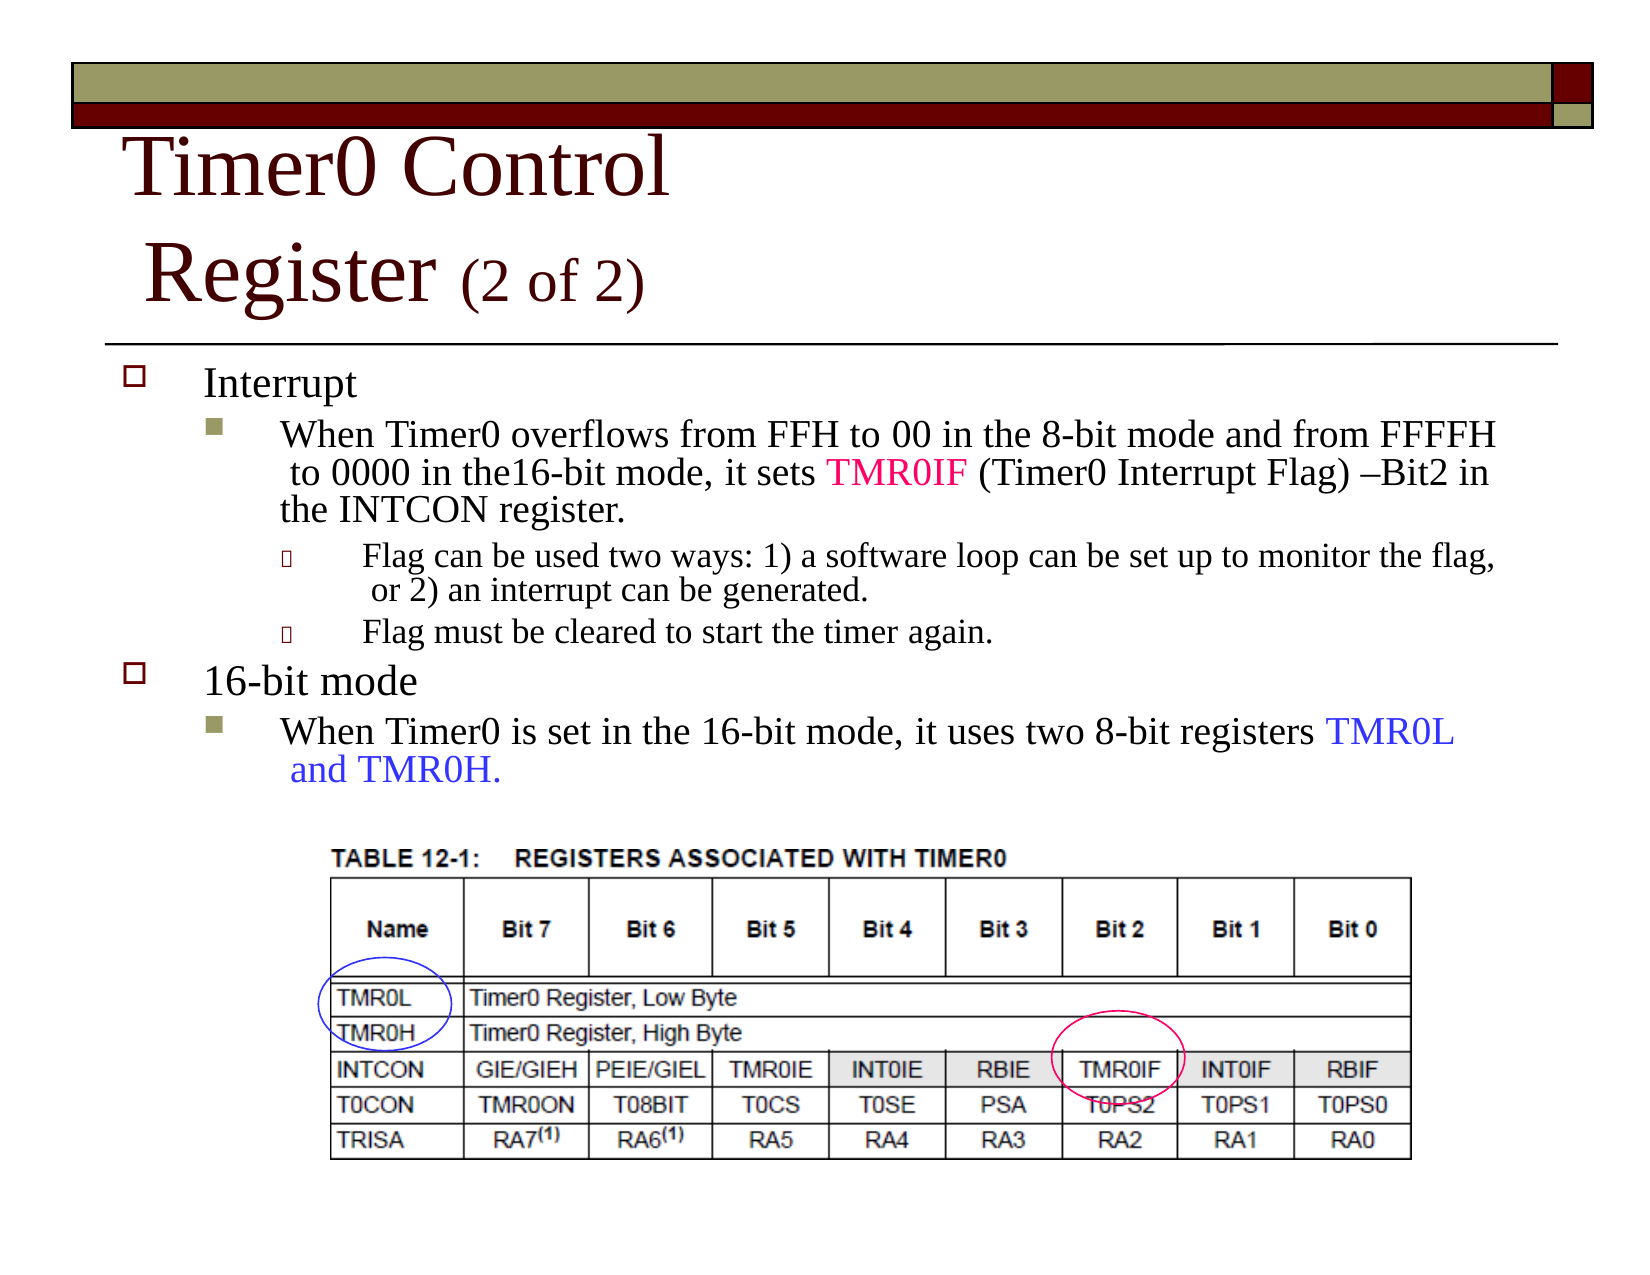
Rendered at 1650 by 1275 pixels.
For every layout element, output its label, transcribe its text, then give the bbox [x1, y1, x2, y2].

text_box [1051, 1010, 1185, 1105]
table_header [74, 64, 1551, 102]
text_box  [277, 542, 303, 572]
table_cell [74, 104, 118, 126]
text_box 16-bit mode When Timer0 is set in the 16-bit mode, it uses two 8-bit registers TMR0L and TMR0H. [118, 648, 1465, 791]
text_box [318, 957, 452, 1051]
table_cell [679, 104, 1551, 126]
table_header [1554, 64, 1591, 102]
text_box Flag can be used two ways: 1) a software loop can be set up to monitor the flag, or 2) an interrupt can be generated. Flag must be cleared to start the timer again. [359, 529, 1502, 651]
text_box [330, 849, 1412, 1160]
table_cell [1554, 104, 1591, 126]
title Timer0 Control Register (2 of 2) [118, 104, 679, 320]
text_box  [277, 618, 303, 648]
text_box Interrupt When Timer0 overflows from FFH to 00 in the 8-bit mode and from FFFFH to 0000 in the16-bit mode, it sets TMR0IF (Timer0 Interrupt Flag) –Bit2 in the INTCON register. [118, 351, 1506, 531]
